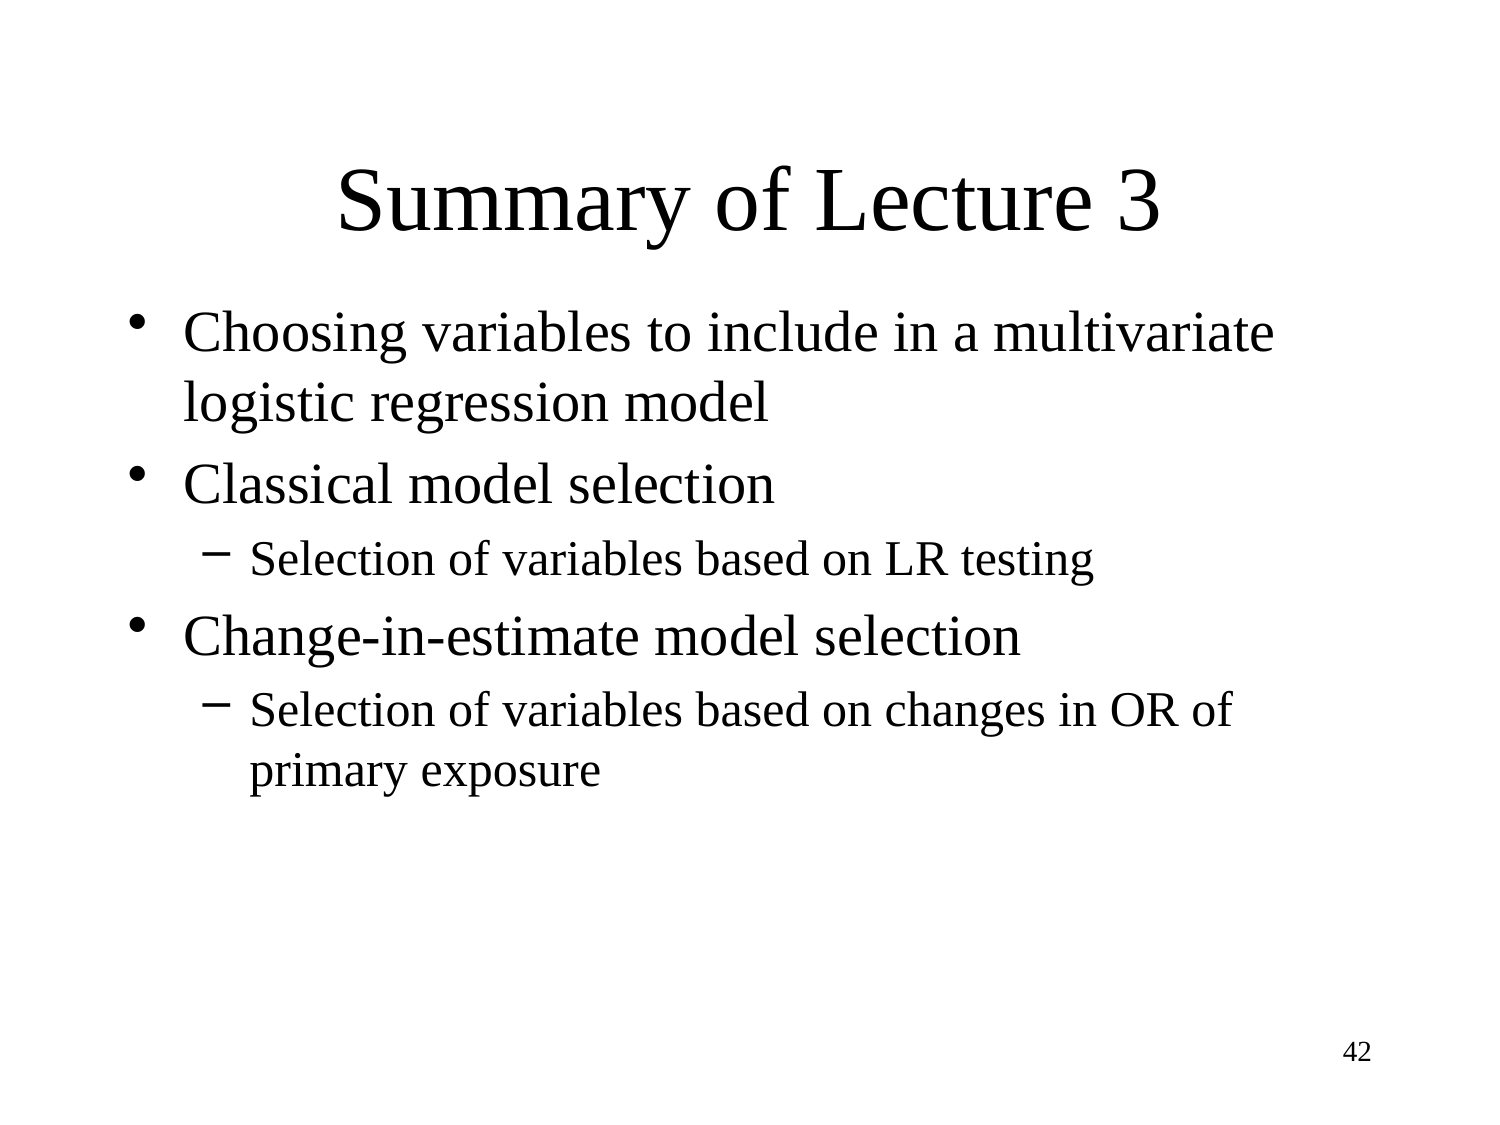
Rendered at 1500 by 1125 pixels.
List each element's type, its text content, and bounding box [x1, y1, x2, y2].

list Choosing variables to include in a multivariate logistic regression model Classical model selection Selection of variables based on LR testing Change-in-estimate model selection Selection of variables based on changes in OR of primary exposure [112, 286, 1388, 962]
slide_number 42 [1074, 1025, 1388, 1100]
title Summary of Lecture 3 [112, 99, 1388, 286]
